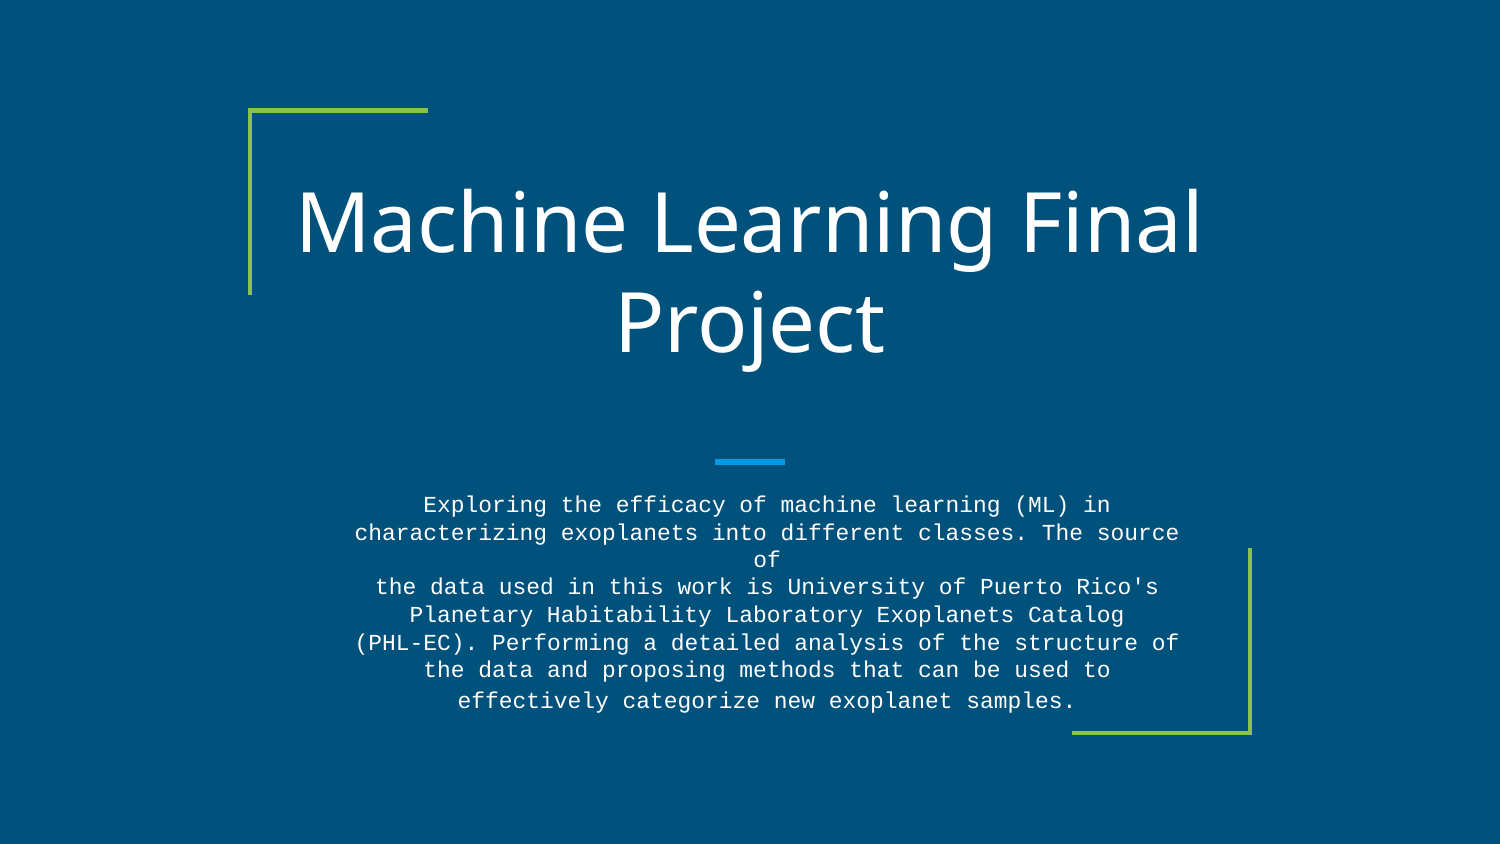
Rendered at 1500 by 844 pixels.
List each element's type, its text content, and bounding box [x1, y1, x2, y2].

picture [474, 695, 482, 707]
picture [942, 696, 949, 705]
picture [487, 694, 496, 707]
picture [748, 698, 758, 703]
picture [722, 696, 727, 707]
picture [831, 699, 840, 705]
text_box Exploring the efficacy of machine learning (ML) in characterizing exoplanets into different classes. The source of the data used in this work is University of Puerto Rico's Planetary Habitability Laboratory Exoplanets Catalog (PHL-EC). Performing a detailed analysis of the structure of the data and proposing methods that can be used to effectively categorize new exoplanet samples. [330, 474, 1204, 692]
picture [501, 699, 510, 705]
picture [460, 699, 469, 705]
picture [570, 699, 579, 705]
picture [529, 694, 536, 706]
picture [1037, 698, 1047, 704]
picture [927, 698, 937, 704]
picture [790, 699, 799, 705]
picture [543, 696, 548, 707]
picture [653, 694, 660, 707]
picture [985, 699, 991, 707]
title Machine Learning Final Project [275, 189, 1225, 385]
picture [903, 698, 908, 706]
picture [666, 699, 675, 705]
